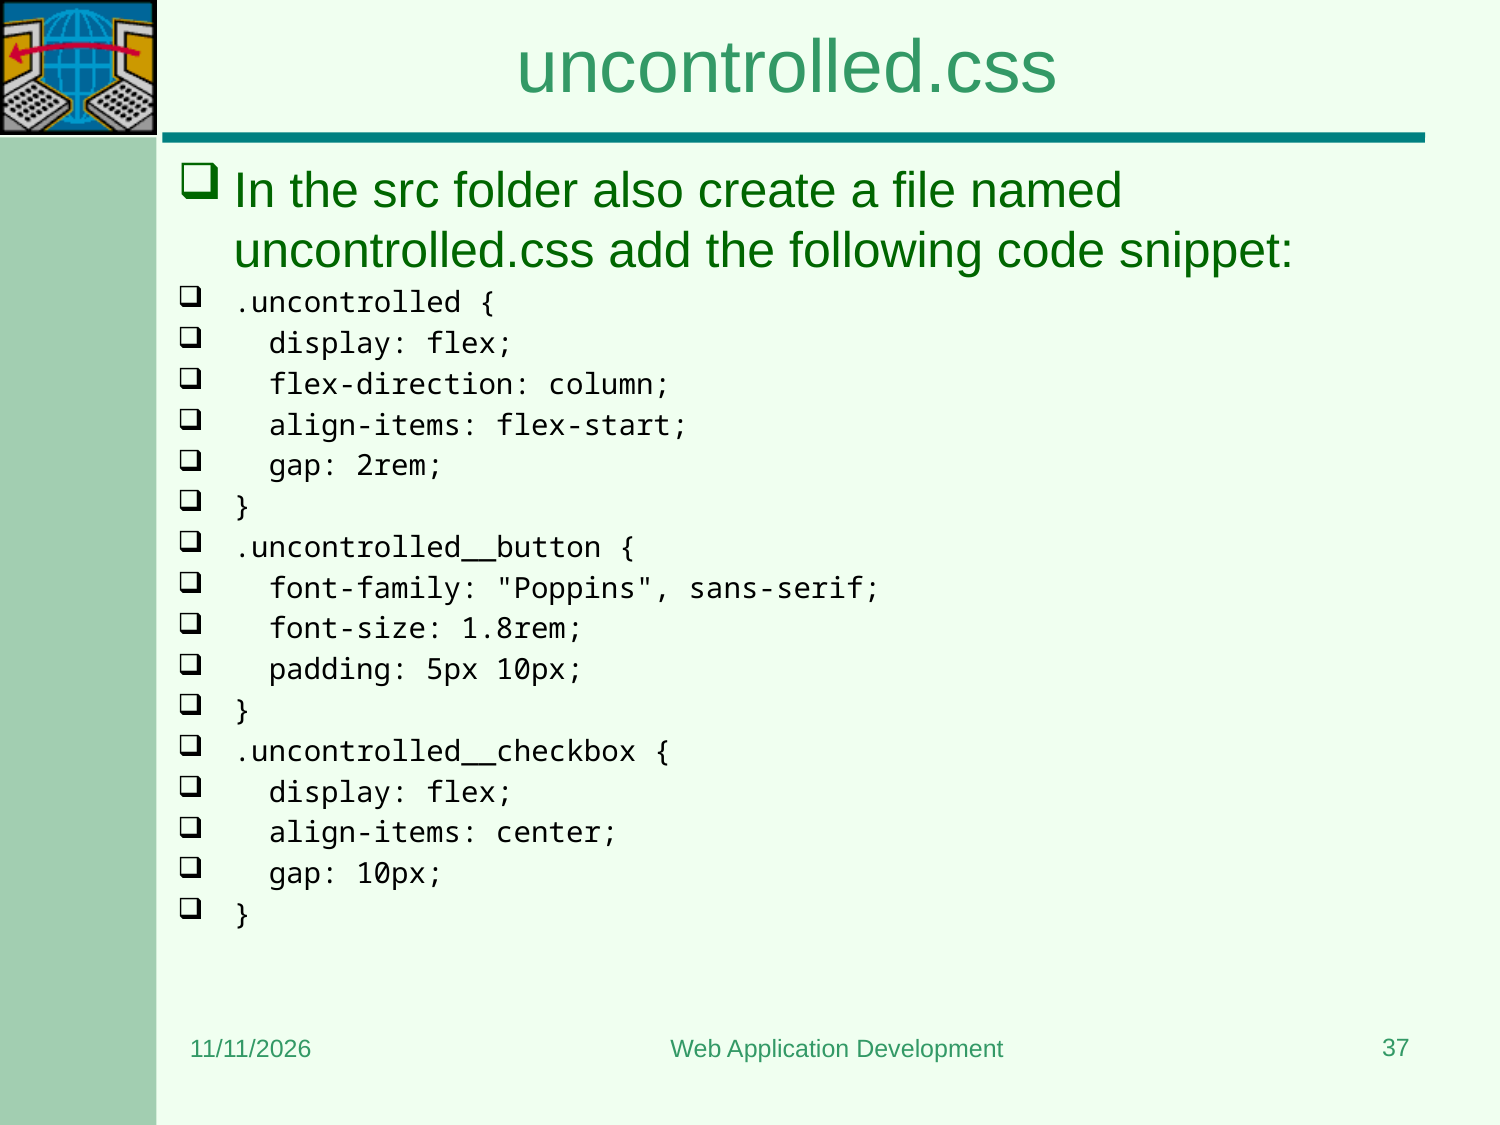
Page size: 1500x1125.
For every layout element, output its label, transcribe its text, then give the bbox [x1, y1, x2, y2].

slide_number 37 [1237, 1024, 1426, 1103]
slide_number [174, 1024, 438, 1104]
picture [0, 0, 157, 135]
title uncontrolled.css [150, 0, 1425, 125]
list In the src folder also create a file named uncontrolled.css add the following code snippet: .uncontrolled { display: flex; flex-direction: column; align-items: flex-start; gap: 2rem; } .uncontrolled__button { font-family: "Poppins", sans-serif; font-size: 1.8rem; padding: 5px 10px; } .uncontrolled__checkbox { display: flex; align-items: center; gap: 10px; } [162, 149, 1488, 1013]
footer Web Application Development [462, 1024, 1213, 1104]
